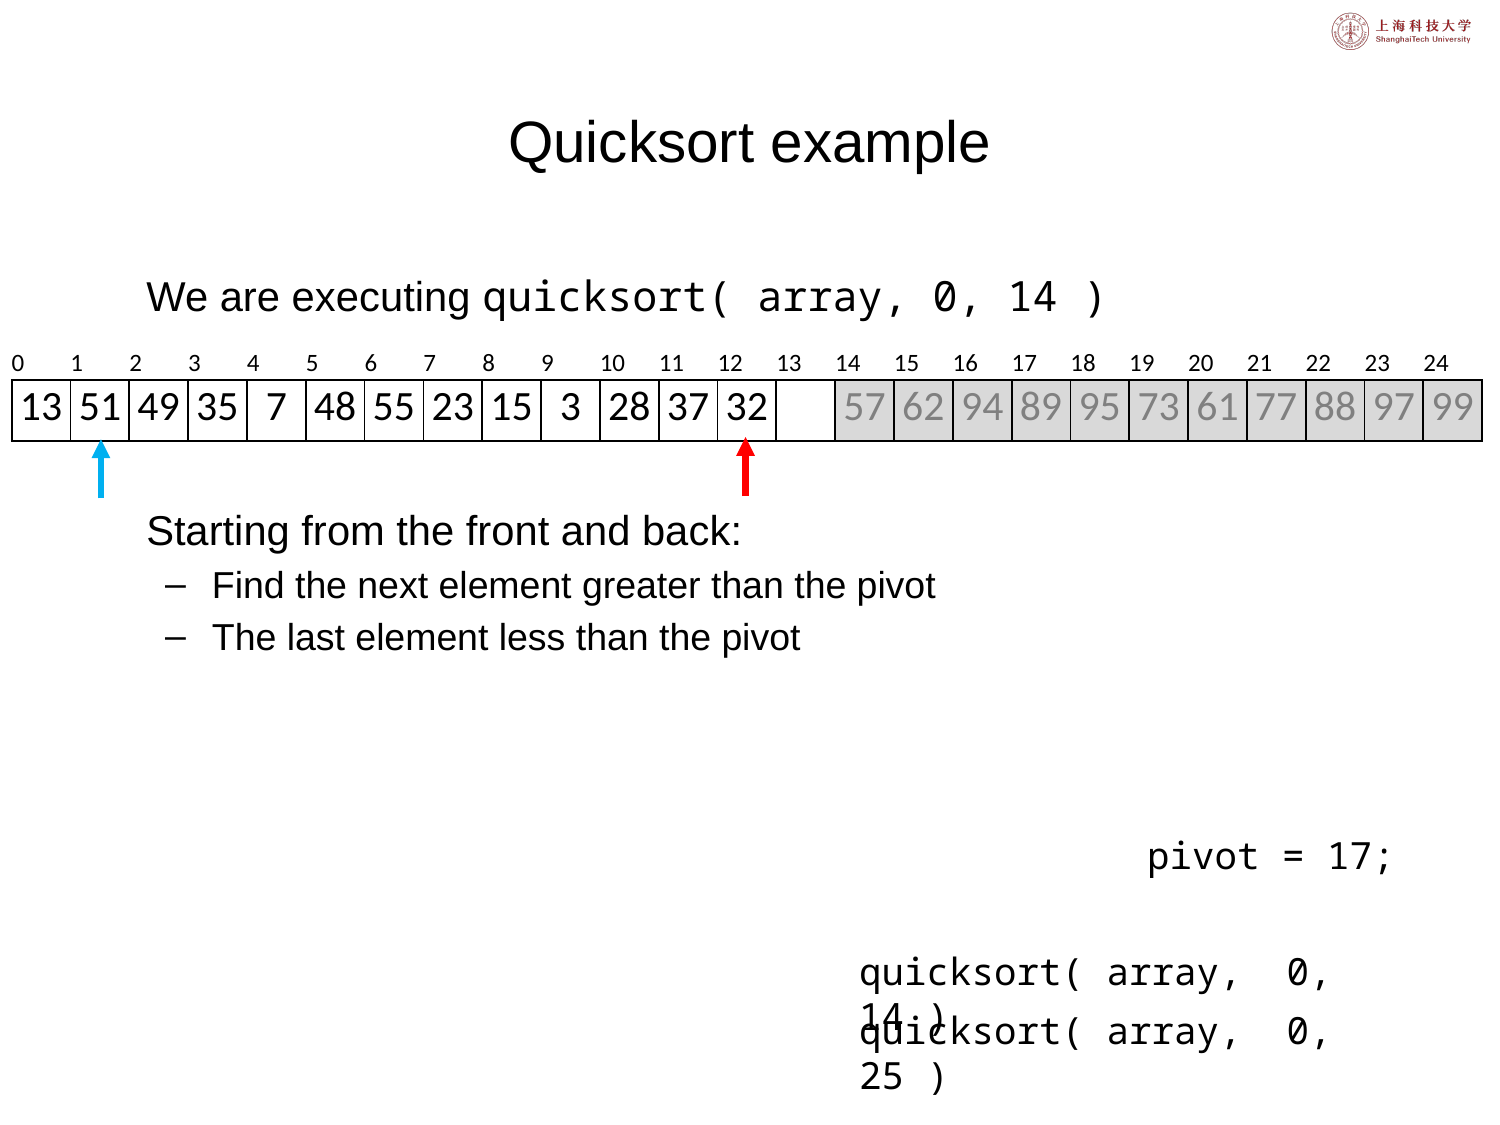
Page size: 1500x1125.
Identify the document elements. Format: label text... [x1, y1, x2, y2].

table_header 6 [365, 350, 423, 379]
table_cell 7 [248, 381, 305, 440]
table_cell 55 [365, 381, 423, 440]
table_header 20 [1188, 350, 1247, 379]
table_cell 62 [895, 381, 952, 440]
table_cell 89 [1013, 381, 1070, 440]
table_header 8 [482, 350, 541, 379]
table_cell 94 [954, 381, 1011, 440]
table_header 15 [894, 350, 953, 379]
table_cell 3 [542, 381, 599, 440]
table_header 16 [953, 350, 1012, 379]
title Quicksort example [74, 44, 1426, 233]
table_cell 95 [1071, 381, 1128, 440]
list We are executing quicksort( array, 0, 14 ) Starting from the front and back: Find the next element greater than the pivot The last element less than the pivot [74, 442, 1426, 1006]
table_header 22 [1306, 350, 1365, 379]
table_header 12 [718, 350, 776, 379]
table_cell [777, 381, 834, 440]
table_cell 99 [1424, 381, 1481, 440]
table_header 1 [71, 350, 129, 379]
table_cell 37 [660, 381, 717, 440]
table_cell 73 [1130, 381, 1187, 440]
text_box quicksort( array, 0, 25 ) [844, 1046, 1447, 1105]
table_cell 32 [718, 381, 775, 440]
table_cell 15 [483, 381, 540, 440]
table_header 0 [12, 350, 71, 379]
table_header 18 [1070, 350, 1129, 379]
picture [1327, 0, 1478, 109]
table_header 4 [247, 350, 306, 379]
table_cell 61 [1189, 381, 1246, 440]
table_header 2 [129, 350, 188, 379]
table_cell 57 [836, 381, 893, 440]
table_header 21 [1247, 350, 1306, 379]
table_cell 97 [1365, 381, 1422, 440]
table_header 9 [541, 350, 600, 379]
table_cell 23 [424, 381, 481, 440]
table_header 19 [1129, 350, 1188, 379]
table_header 5 [306, 350, 365, 379]
table_cell 13 [13, 381, 70, 440]
table_header 14 [835, 350, 894, 379]
table_cell 49 [130, 381, 187, 440]
table_header 10 [600, 350, 659, 379]
table_header 7 [423, 350, 482, 379]
text_box pivot = 17; [1132, 824, 1410, 885]
table_cell 51 [71, 381, 128, 440]
table_header 17 [1012, 350, 1070, 379]
list We are executing quicksort( array, 0, 14 ) Starting from the front and back: Find the next element greater than the pivot The last element less than the pivot [74, 262, 1426, 350]
table_cell 88 [1307, 381, 1364, 440]
table_cell 28 [601, 381, 658, 440]
table_header 11 [659, 350, 718, 379]
table_cell 35 [189, 381, 246, 440]
table_header 3 [188, 350, 247, 379]
table_cell 48 [307, 381, 364, 440]
table_header 24 [1423, 350, 1482, 379]
table_header 23 [1365, 350, 1423, 379]
table_cell 77 [1248, 381, 1305, 440]
table_header 13 [776, 350, 835, 379]
text_box quicksort( array, 0, 14 ) [844, 940, 1447, 1046]
